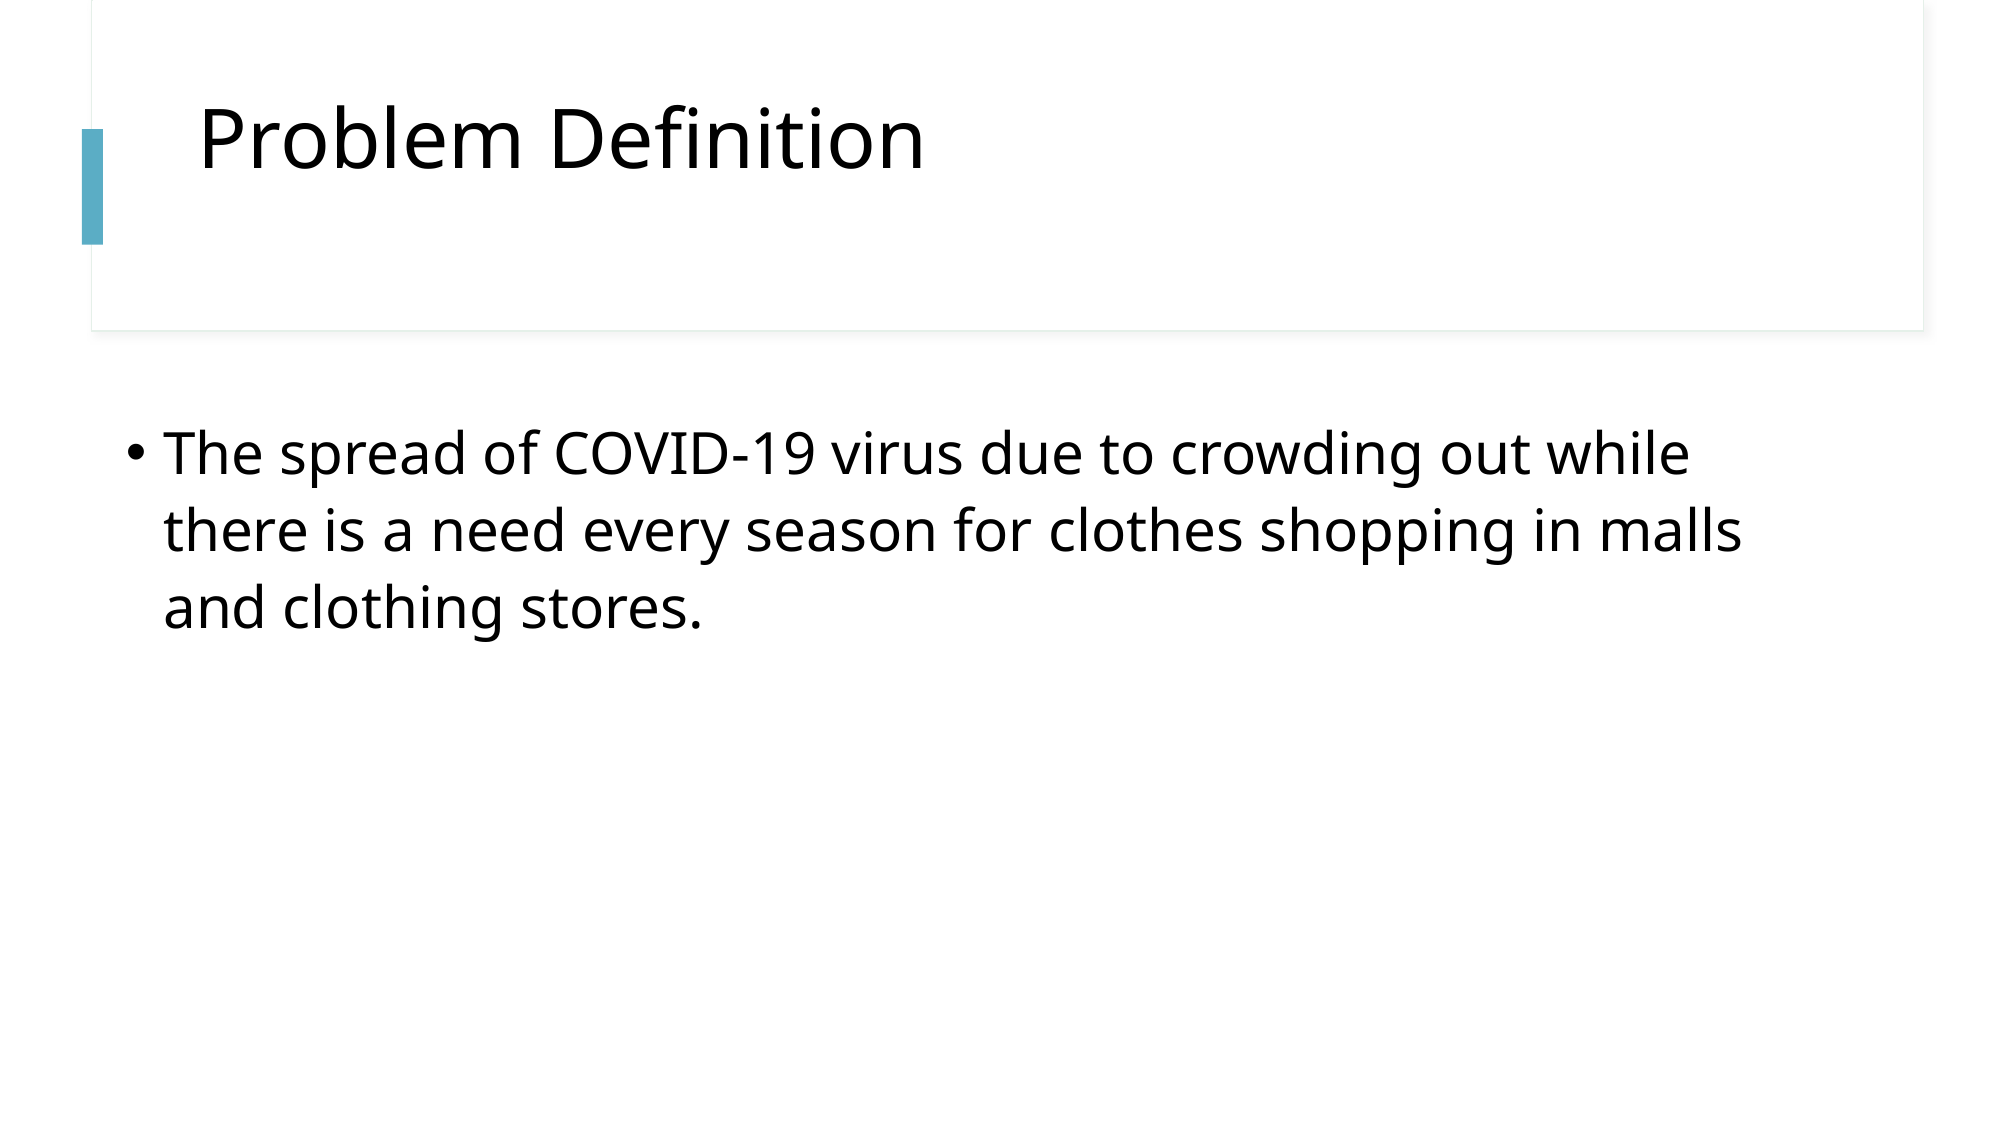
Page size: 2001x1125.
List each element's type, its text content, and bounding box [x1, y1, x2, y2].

title Problem Definition [183, 90, 1851, 284]
list The spread of COVID-19 virus due to crowding out while there is a need every season for clothes shopping in malls and clothing stores. [110, 401, 1851, 1087]
